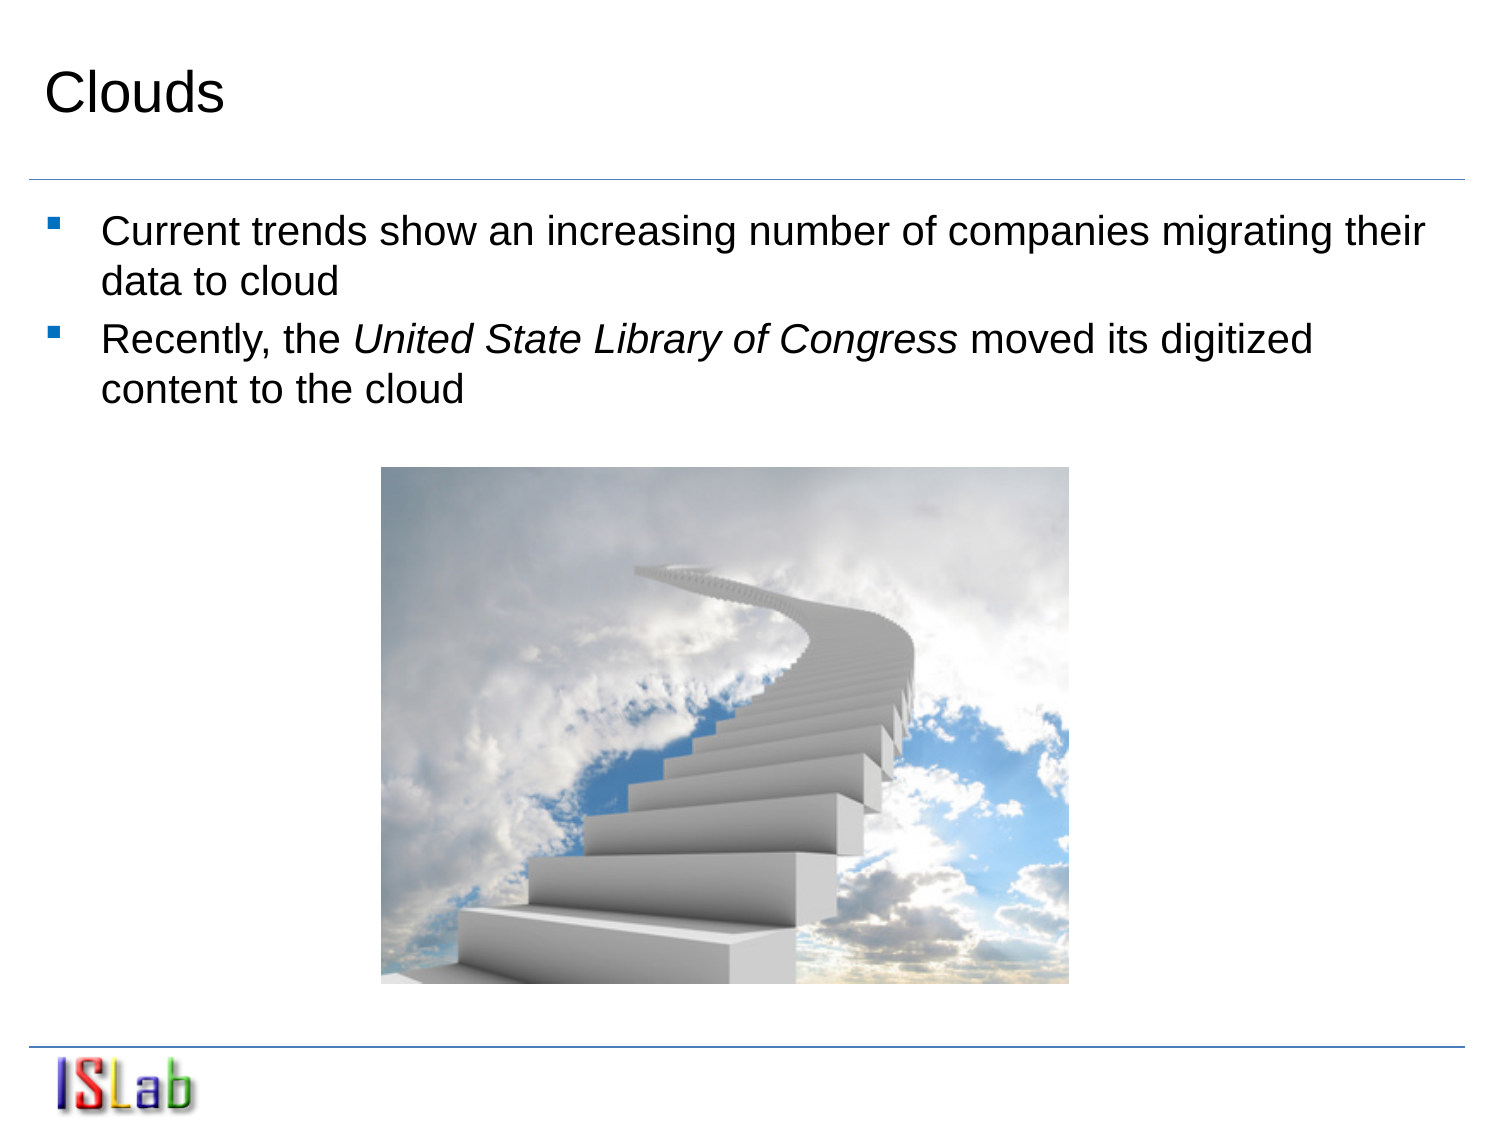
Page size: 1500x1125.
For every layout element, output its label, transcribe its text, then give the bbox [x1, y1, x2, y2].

picture [381, 467, 1070, 984]
picture [46, 1048, 200, 1125]
title Clouds [29, 19, 1465, 159]
list Current trends show an increasing number of companies migrating their data to cloud Recently, the United State Library of Congress moved its digitized content to the cloud [29, 196, 1465, 1035]
